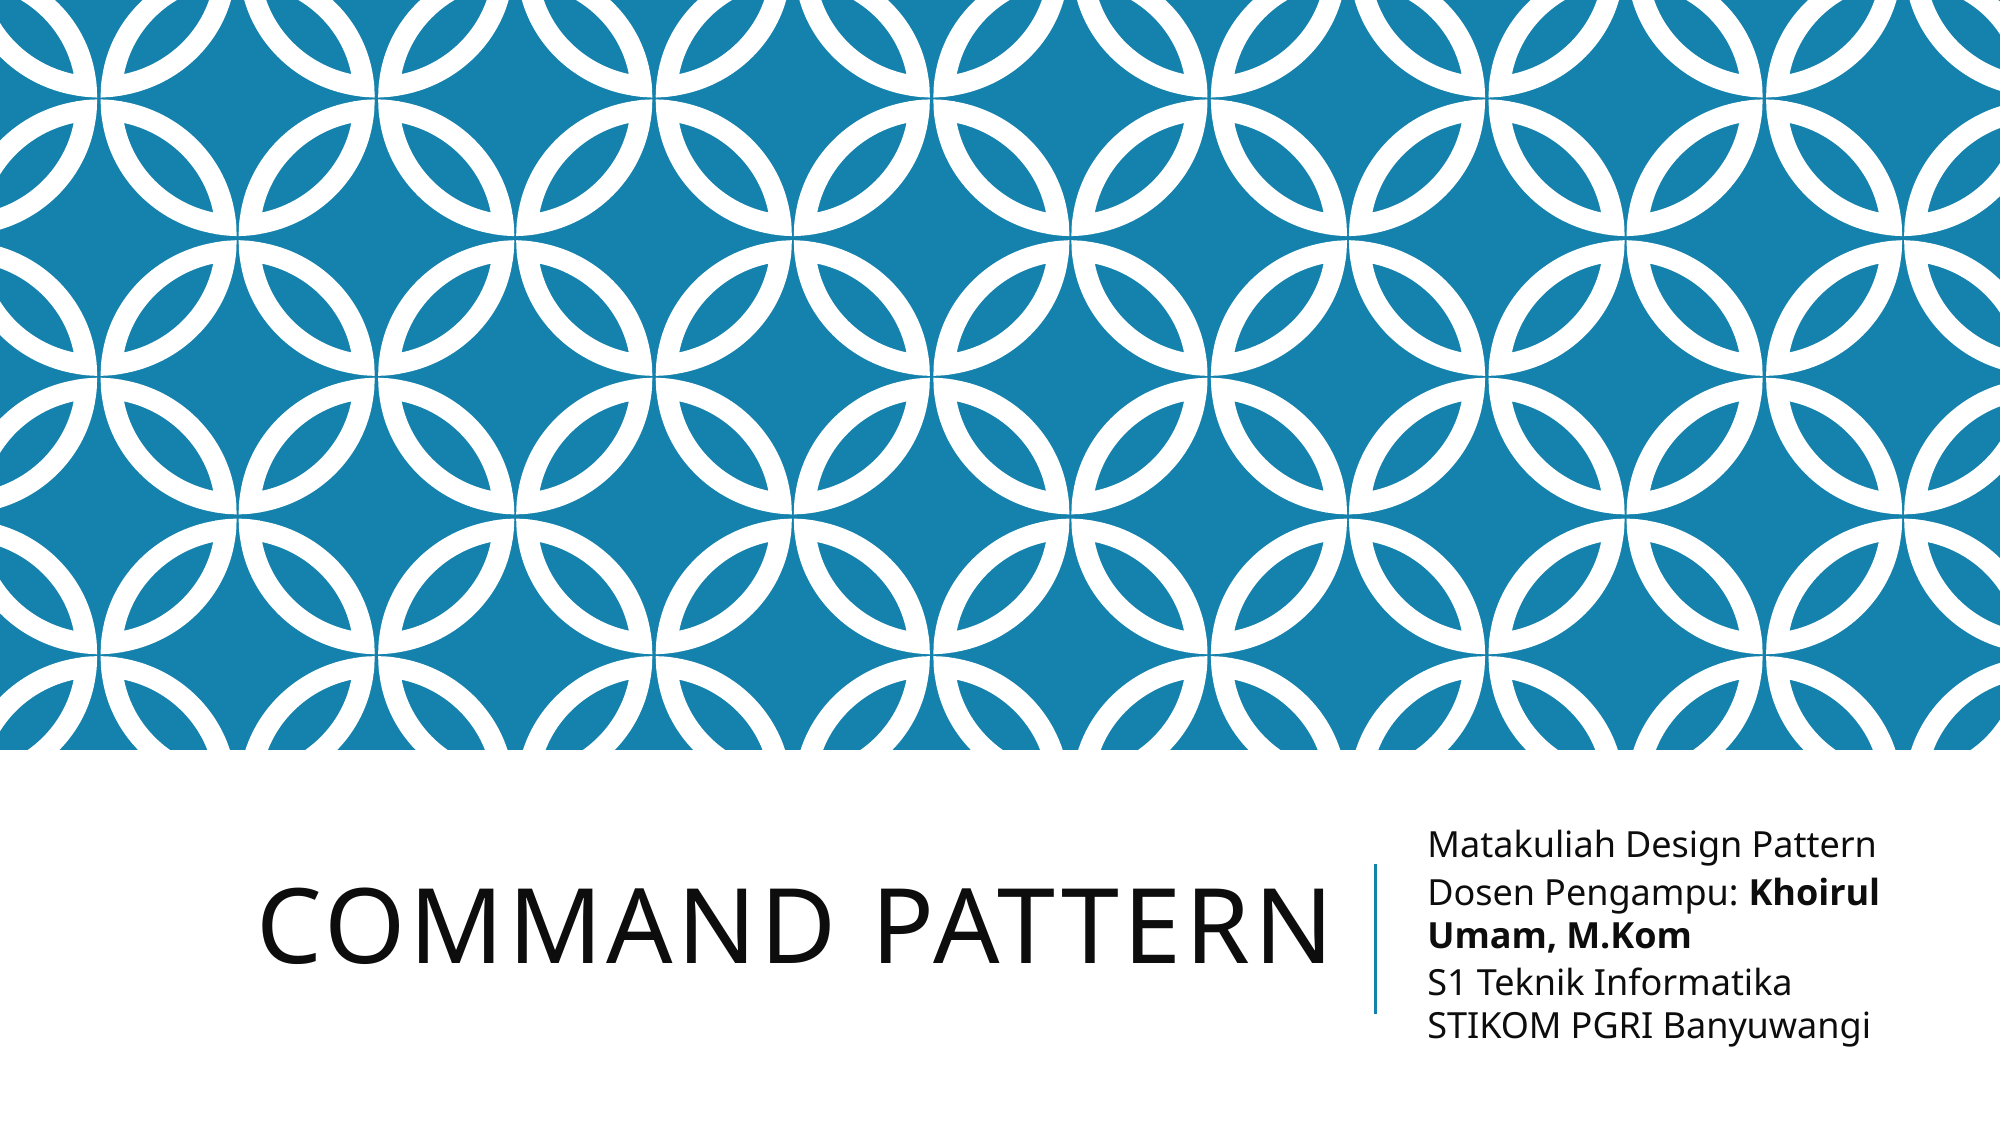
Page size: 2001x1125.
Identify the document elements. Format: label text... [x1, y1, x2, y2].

subtitle Matakuliah Design Pattern Dosen Pengampu: Khoirul Umam, M.Kom S1 Teknik Informatika STIKOM PGRI Banyuwangi [1412, 813, 1938, 1054]
title Command Pattern [75, 813, 1350, 1054]
